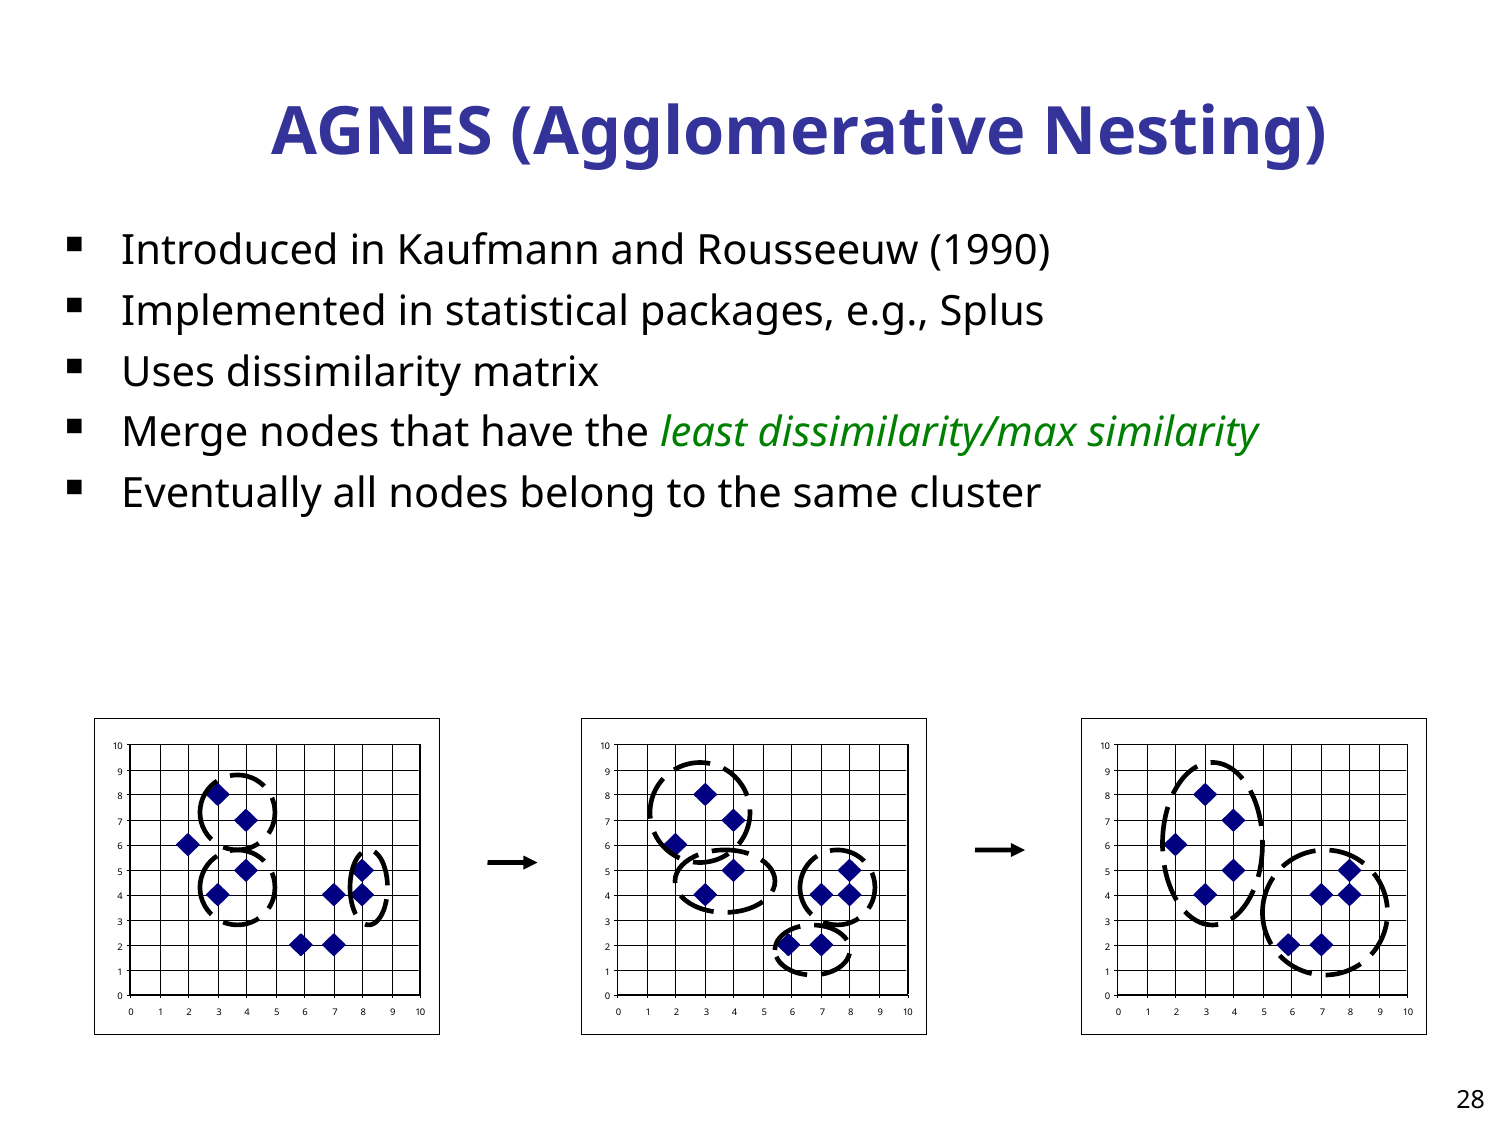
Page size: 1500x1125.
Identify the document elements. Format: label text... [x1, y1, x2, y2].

list Introduced in Kaufmann and Rousseeuw (1990) Implemented in statistical packages, e.g., Splus Uses dissimilarity matrix Merge nodes that have the least dissimilarity/max similarity Eventually all nodes belong to the same cluster [50, 224, 1463, 700]
slide_number 28 [1187, 1062, 1500, 1125]
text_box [87, 712, 451, 1044]
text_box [574, 712, 938, 1044]
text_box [1074, 712, 1438, 1044]
text_box [974, 843, 1025, 857]
title AGNES (Agglomerative Nesting) [212, 50, 1388, 175]
text_box [487, 856, 538, 869]
